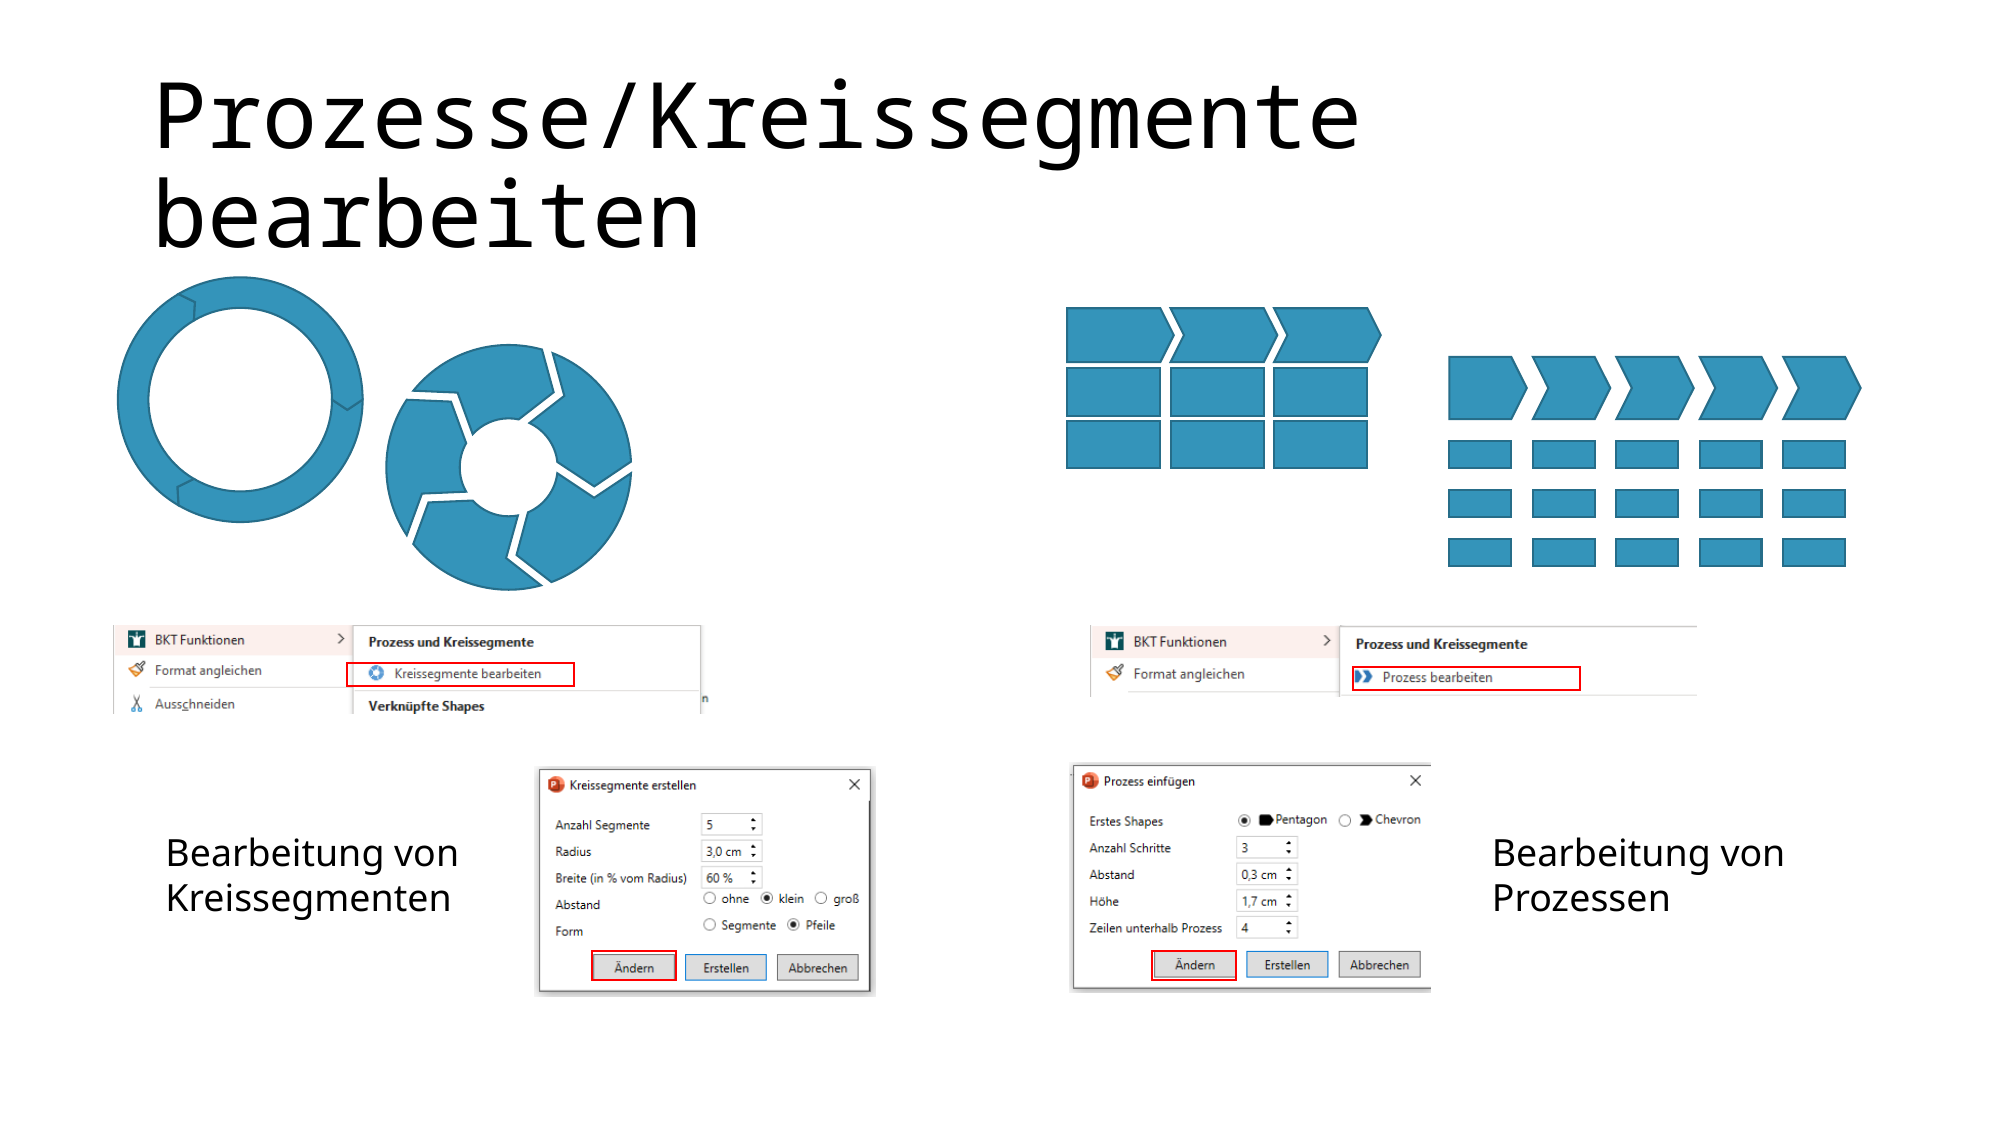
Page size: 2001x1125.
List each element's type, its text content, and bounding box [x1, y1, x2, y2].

text_box Bearbeitung von Prozessen [1477, 821, 1861, 926]
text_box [386, 345, 631, 590]
picture [1069, 762, 1431, 993]
title Prozesse/Kreissegmente bearbeiten [137, 59, 1863, 278]
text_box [117, 277, 363, 523]
picture [113, 625, 713, 715]
text_box Bearbeitung von Kreissegmenten [150, 821, 534, 926]
picture [1090, 625, 1697, 697]
picture [534, 766, 876, 997]
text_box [1067, 308, 1381, 468]
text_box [1449, 356, 1861, 567]
